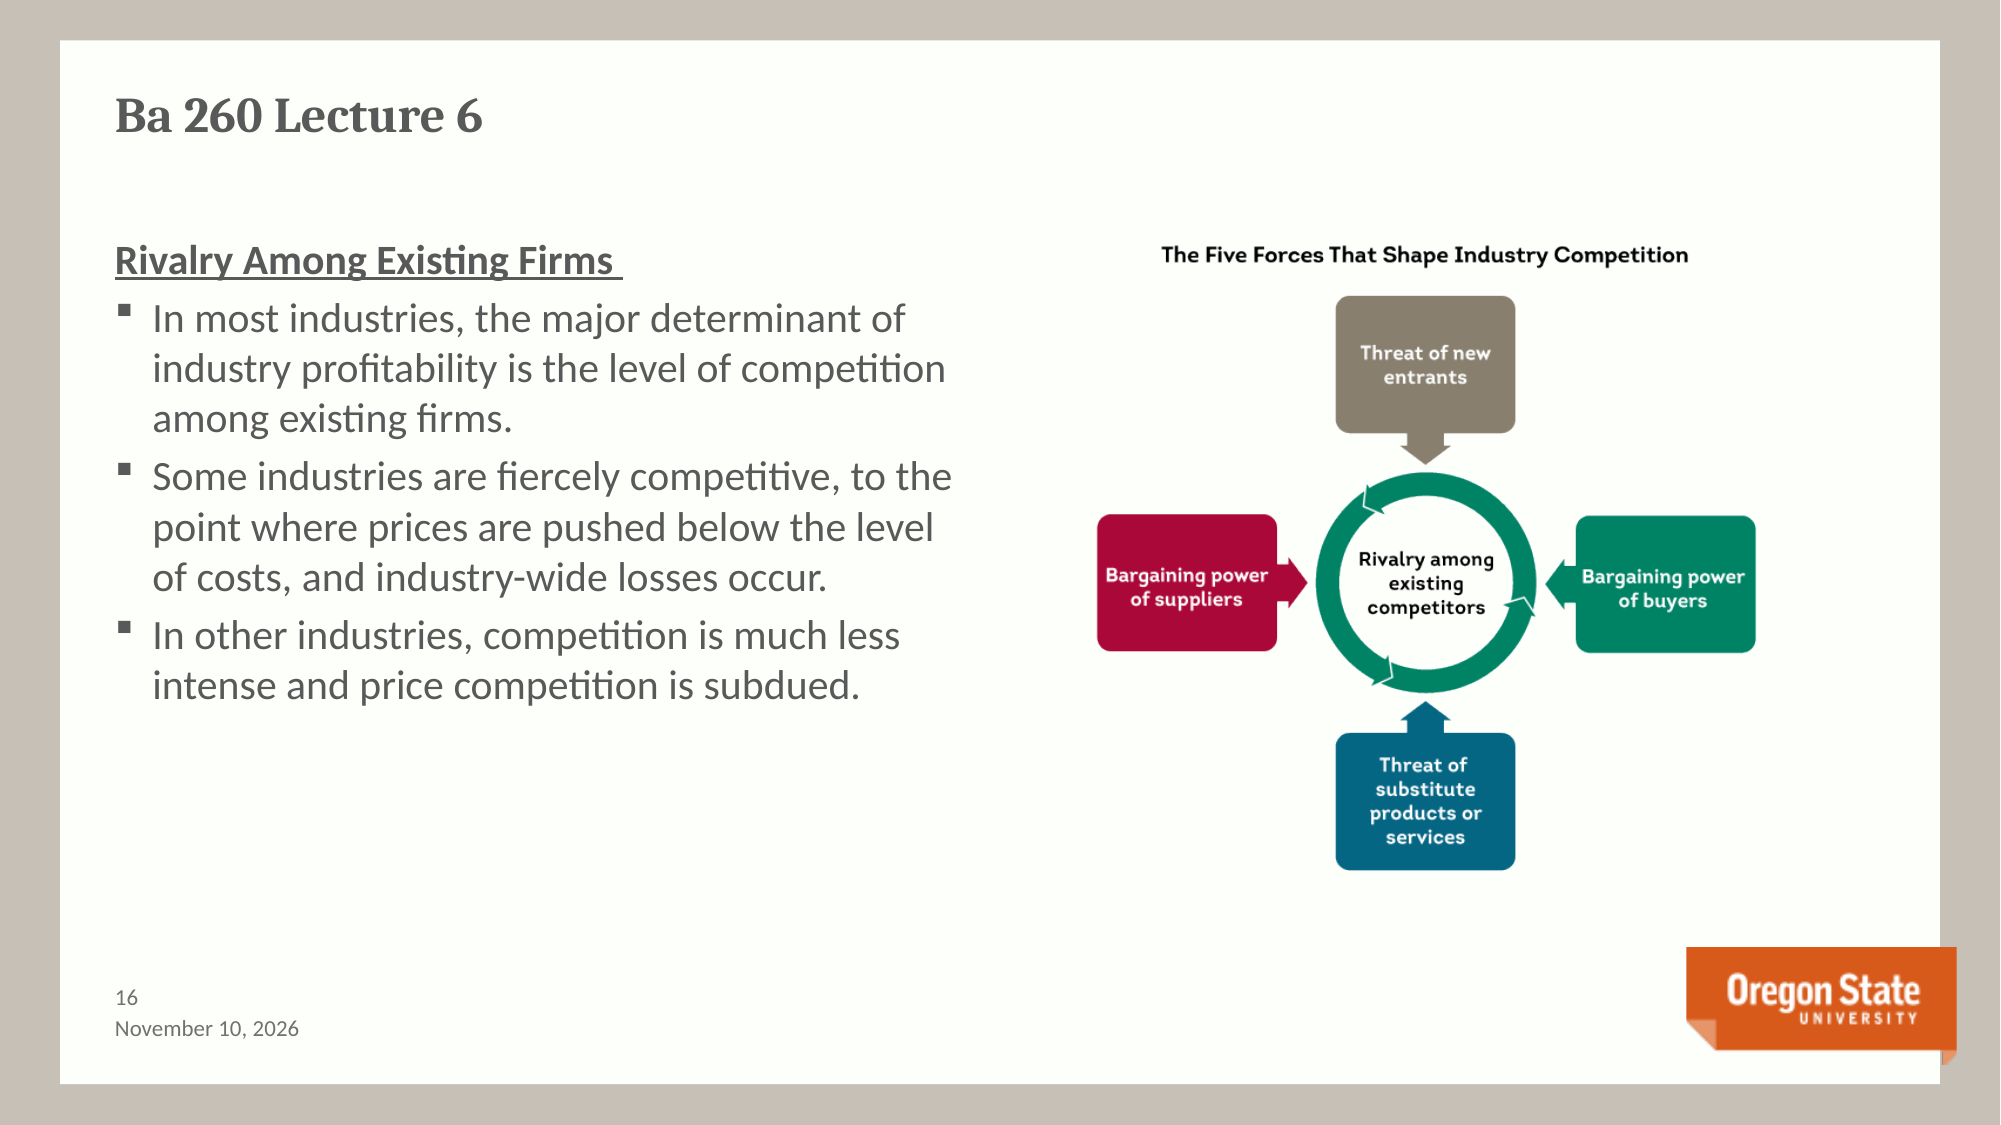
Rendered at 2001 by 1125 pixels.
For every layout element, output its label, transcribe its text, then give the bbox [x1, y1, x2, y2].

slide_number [99, 1012, 500, 1043]
slide_number 15 [99, 982, 180, 1013]
list Rivalry Among Existing Firms In most industries, the major determinant of industry profitability is the level of competition among existing firms. Some industries are fiercely competitive, to the point where prices are pushed below the level of costs, and industry-wide losses occur. In other industries, competition is much less intense and price competition is subdued. [99, 224, 976, 938]
picture [1086, 224, 1768, 897]
title Ba 260 Lecture 6 [99, 75, 1900, 188]
